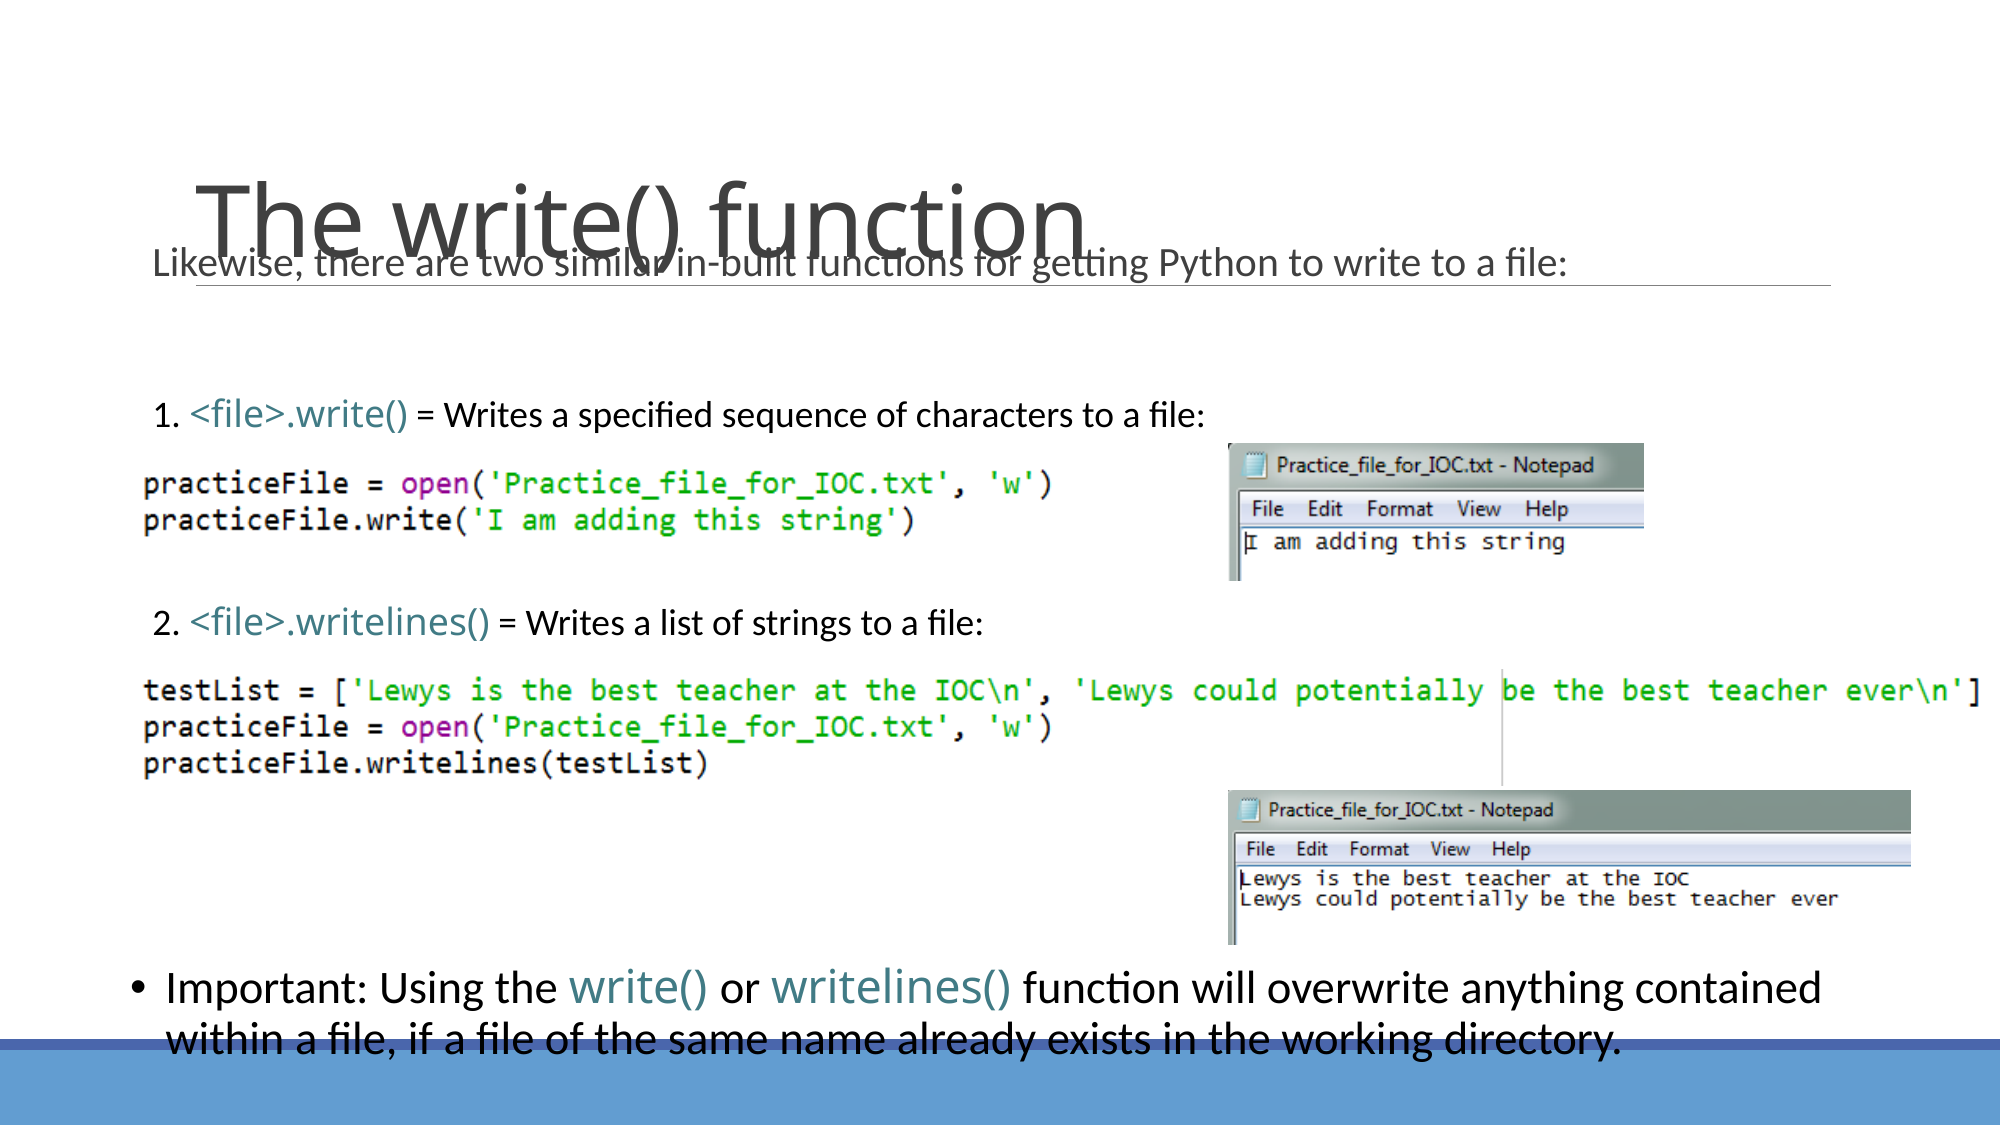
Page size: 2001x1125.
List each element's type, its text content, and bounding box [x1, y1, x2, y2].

text_box 1. <file>.write() = Writes a specified sequence of characters to a file: [137, 382, 1722, 443]
text_box Important: Using the write() or writelines() function will overwrite anything contained within a file, if a file of the same name already exists in the working directory. [115, 956, 1841, 1107]
list Likewise, there are two similar in-built functions for getting Python to write to a file: [137, 232, 1863, 383]
text_box 2. <file>.writelines() = Writes a list of strings to a file: [137, 590, 1722, 650]
picture [1227, 789, 1912, 946]
picture [1227, 443, 1644, 582]
picture [136, 465, 1062, 543]
title The write() function [180, 47, 1830, 232]
picture [136, 669, 2000, 786]
